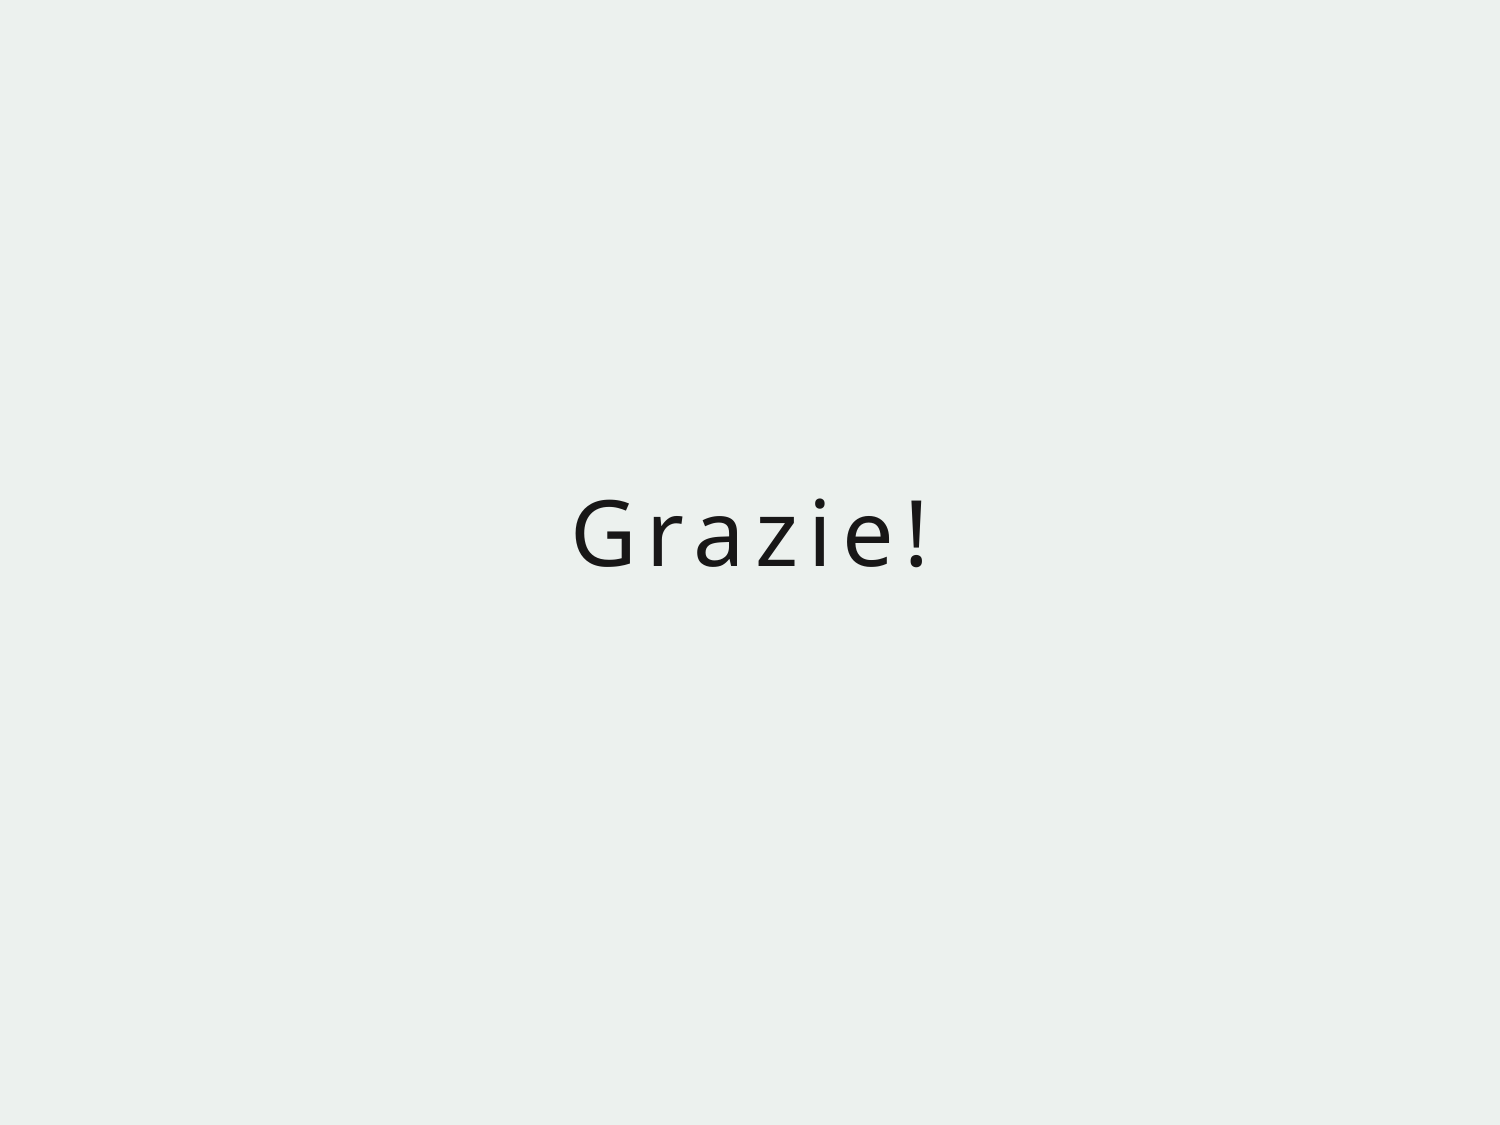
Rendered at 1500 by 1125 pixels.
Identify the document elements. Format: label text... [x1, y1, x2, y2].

title Grazie! [103, 59, 1397, 1014]
